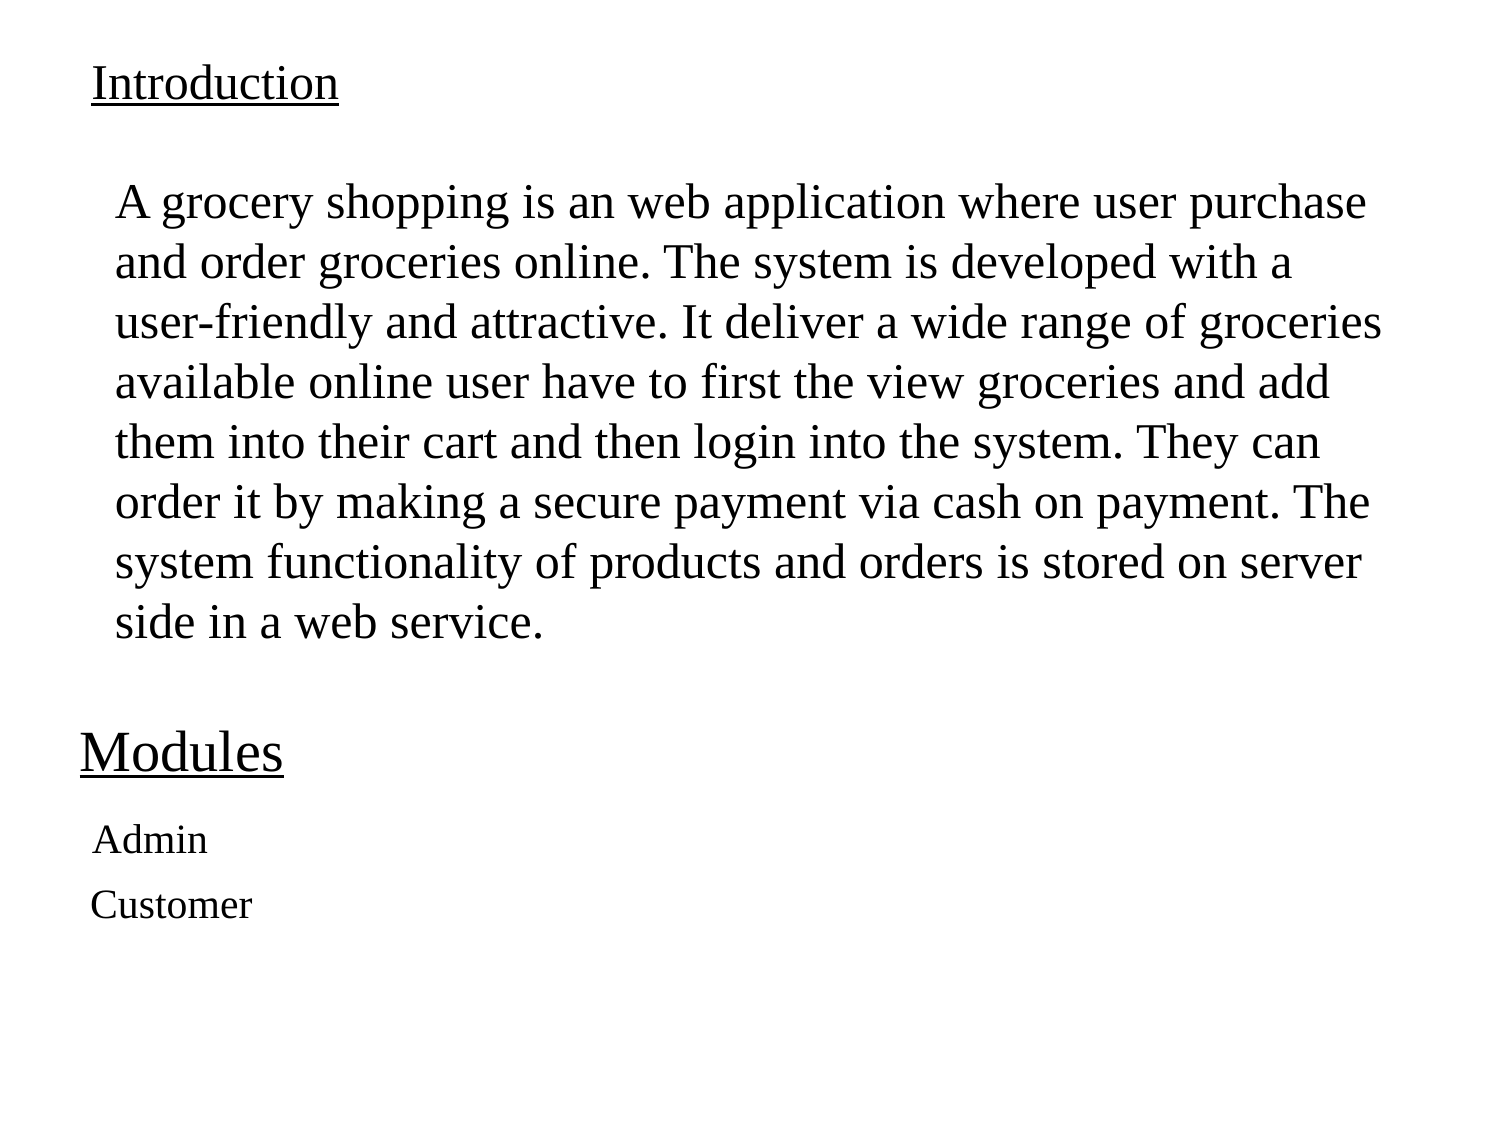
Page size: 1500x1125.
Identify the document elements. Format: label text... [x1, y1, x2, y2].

text_box A grocery shopping is an web application where user purchase and order groceries online. The system is developed with a user-friendly and attractive. It deliver a wide range of groceries available online user have to first the view groceries and add them into their cart and then login into the system. They can order it by making a secure payment via cash on payment. The system functionality of products and orders is stored on server side in a web service. [100, 160, 1412, 701]
text_box Introduction [76, 42, 361, 118]
text_box Customer [64, 869, 349, 935]
text_box Modules [64, 706, 420, 791]
text_box Admin [77, 803, 224, 869]
